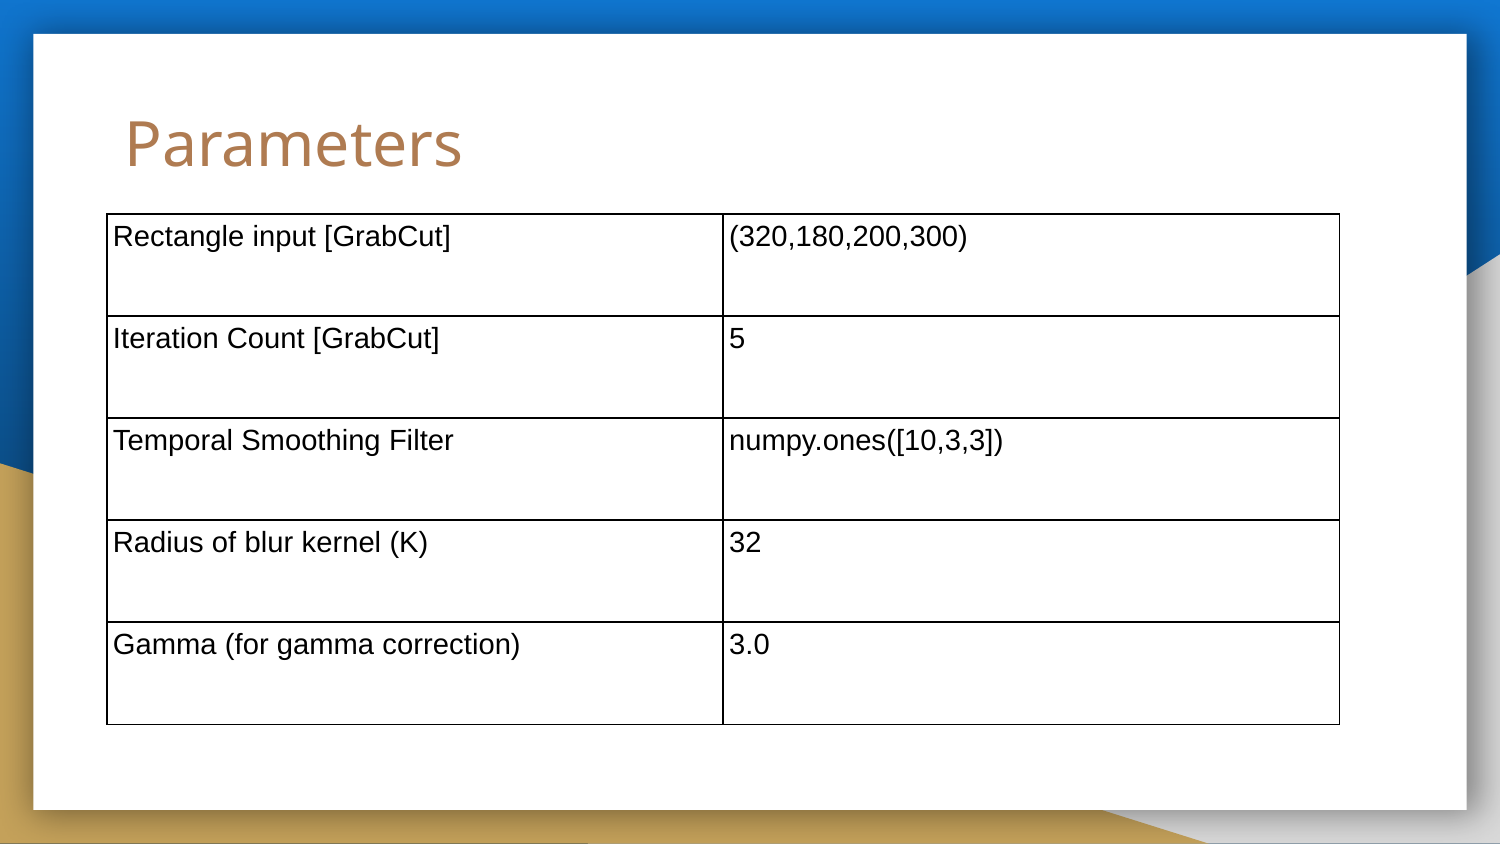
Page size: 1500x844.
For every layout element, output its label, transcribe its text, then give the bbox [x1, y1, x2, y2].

table_cell Gamma (for gamma correction) [108, 623, 722, 724]
title Parameters [109, 88, 1341, 200]
table_header Rectangle input [GrabCut] [108, 215, 722, 315]
table_cell 32 [724, 521, 1339, 621]
table_cell Radius of blur kernel (K) [108, 521, 722, 621]
table_header (320,180,200,300) [724, 215, 1339, 315]
table_cell numpy.ones([10,3,3]) [724, 419, 1339, 519]
table_cell 5 [724, 317, 1339, 417]
table_cell Temporal Smoothing Filter [108, 419, 722, 519]
table_cell 3.0 [724, 623, 1339, 724]
table_cell Iteration Count [GrabCut] [108, 317, 722, 417]
